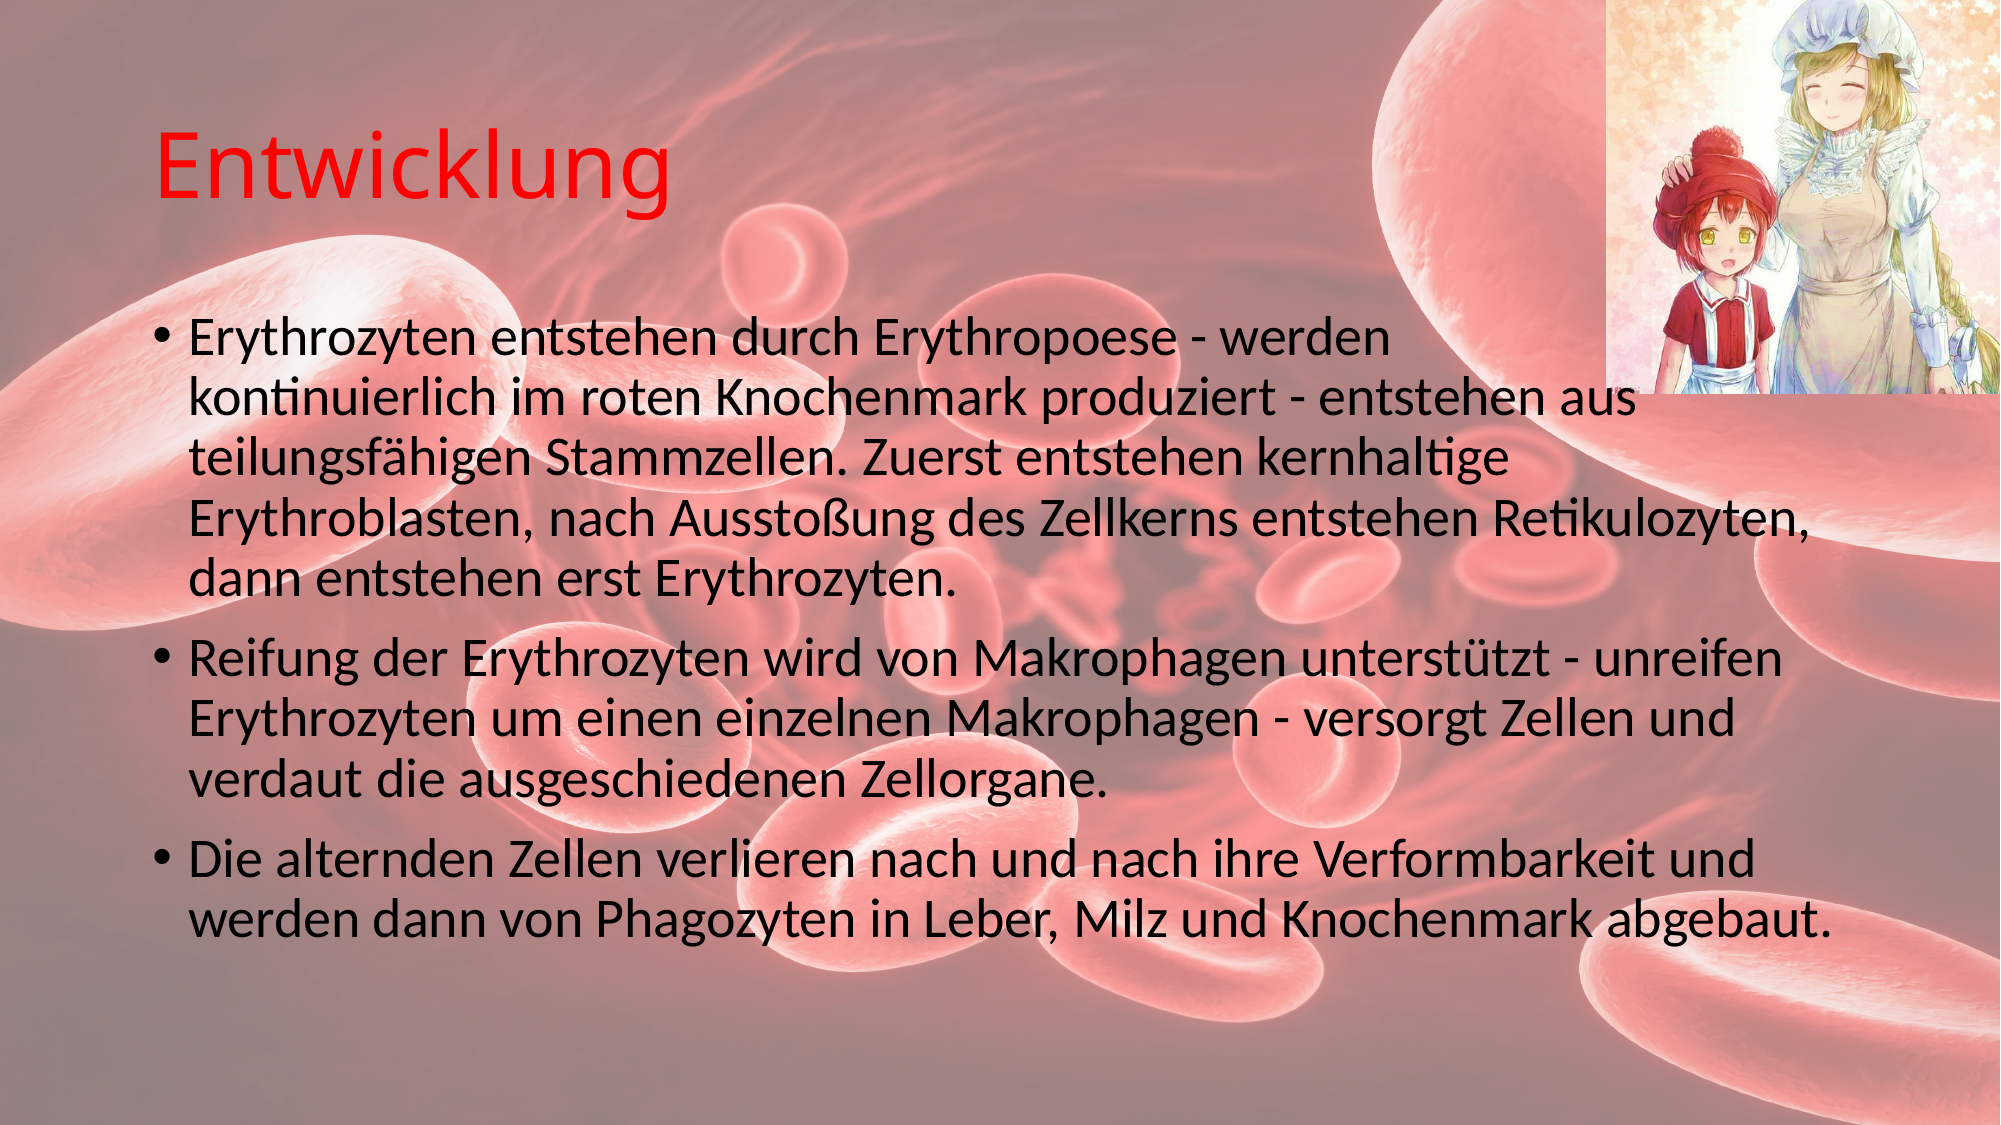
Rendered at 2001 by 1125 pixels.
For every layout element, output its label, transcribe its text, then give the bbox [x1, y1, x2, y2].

picture [1605, 0, 2000, 394]
list Erythrozyten entstehen durch Erythropoese - werden kontinuierlich im roten Knochenmark produziert - entstehen aus teilungsfähigen Stammzellen. Zuerst entstehen kernhaltige Erythroblasten, nach Ausstoßung des Zellkerns entstehen Retikulozyten, dann entstehen erst Erythrozyten. Reifung der Erythrozyten wird von Makrophagen unterstützt - unreifen Erythrozyten um einen einzelnen Makrophagen - versorgt Zellen und verdaut die ausgeschiedenen Zellorgane. Die alternden Zellen verlieren nach und nach ihre Verformbarkeit und werden dann von Phagozyten in Leber, Milz und Knochenmark abgebaut. [137, 299, 1863, 1014]
title Entwicklung [137, 59, 1605, 278]
